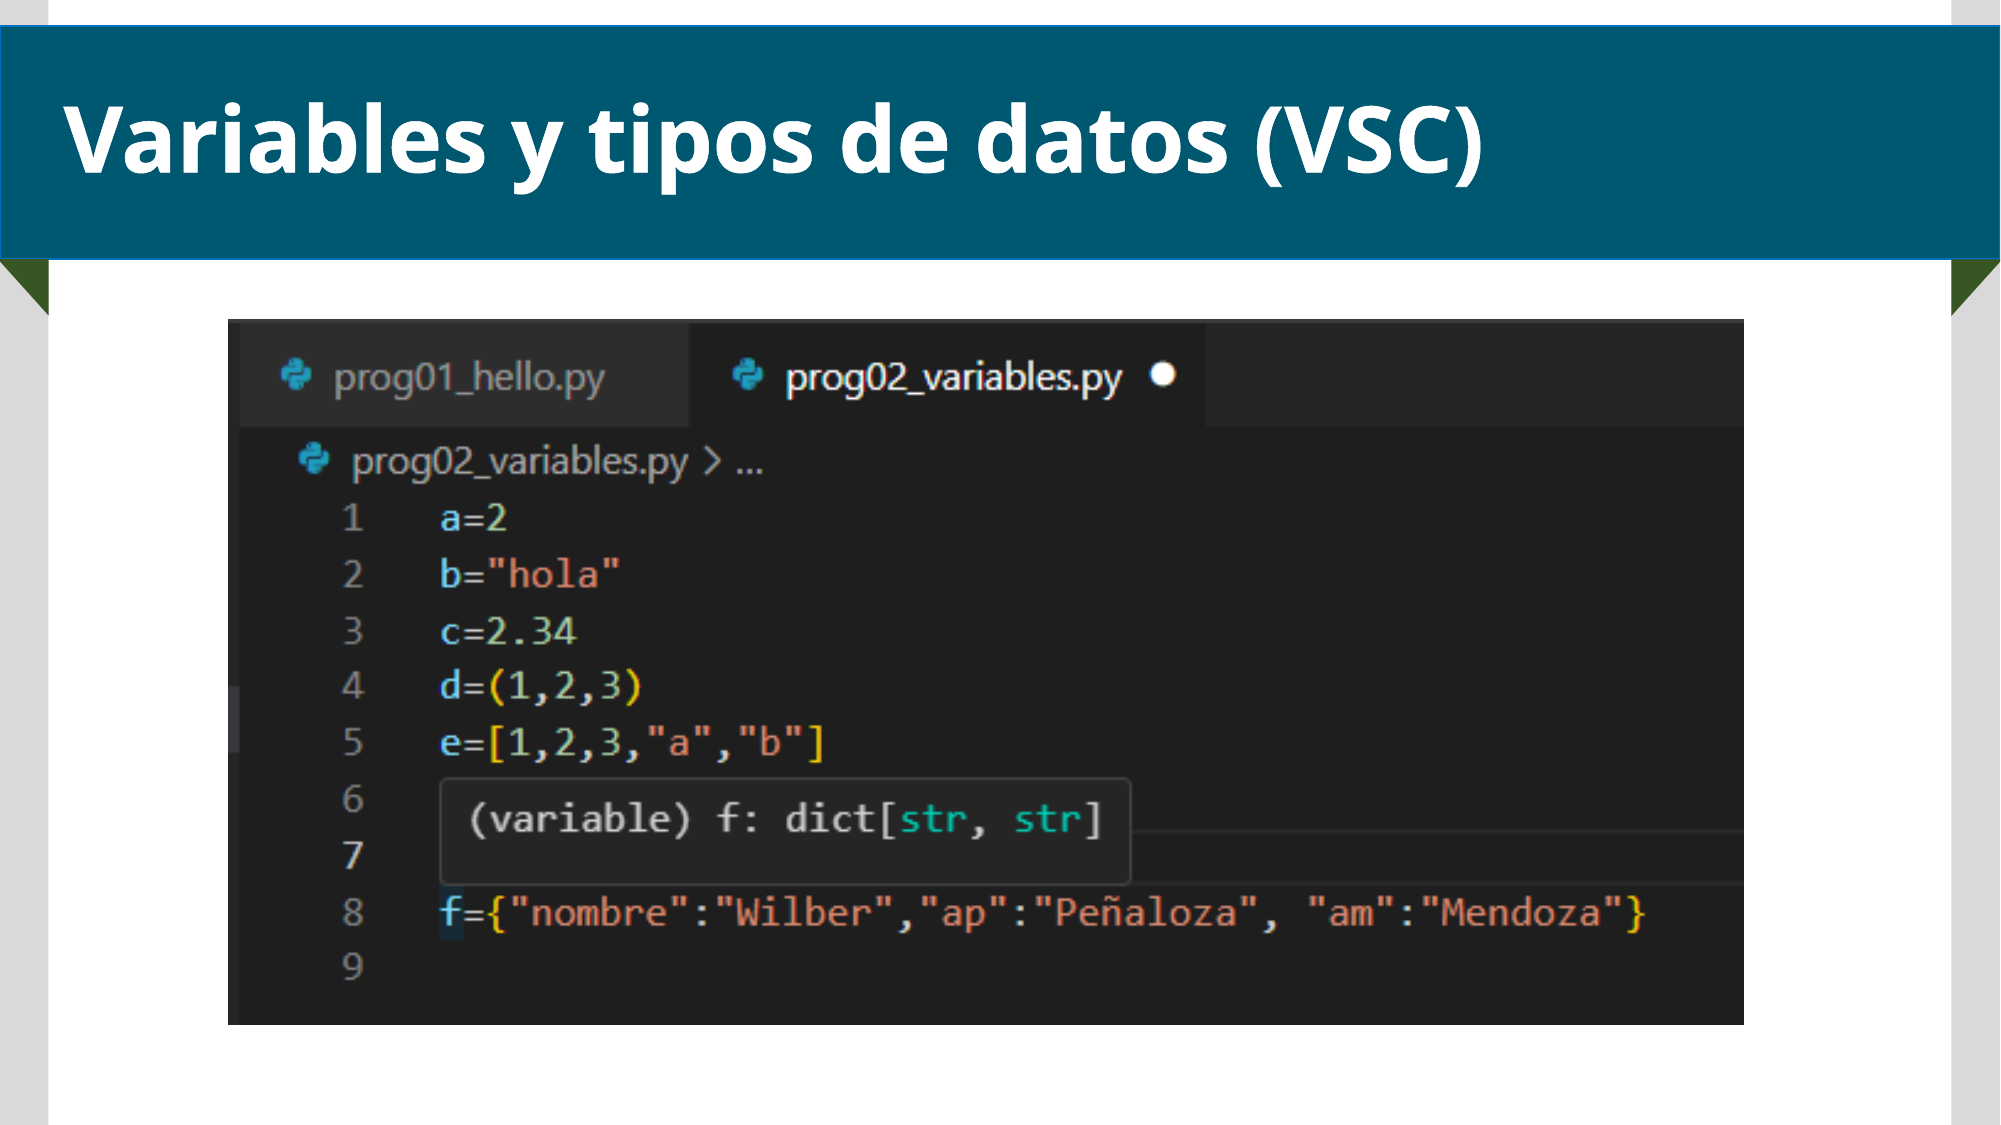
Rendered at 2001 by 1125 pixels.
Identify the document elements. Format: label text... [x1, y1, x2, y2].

title Variables y tipos de datos (VSC) [48, 34, 1578, 252]
picture [228, 319, 1744, 1025]
